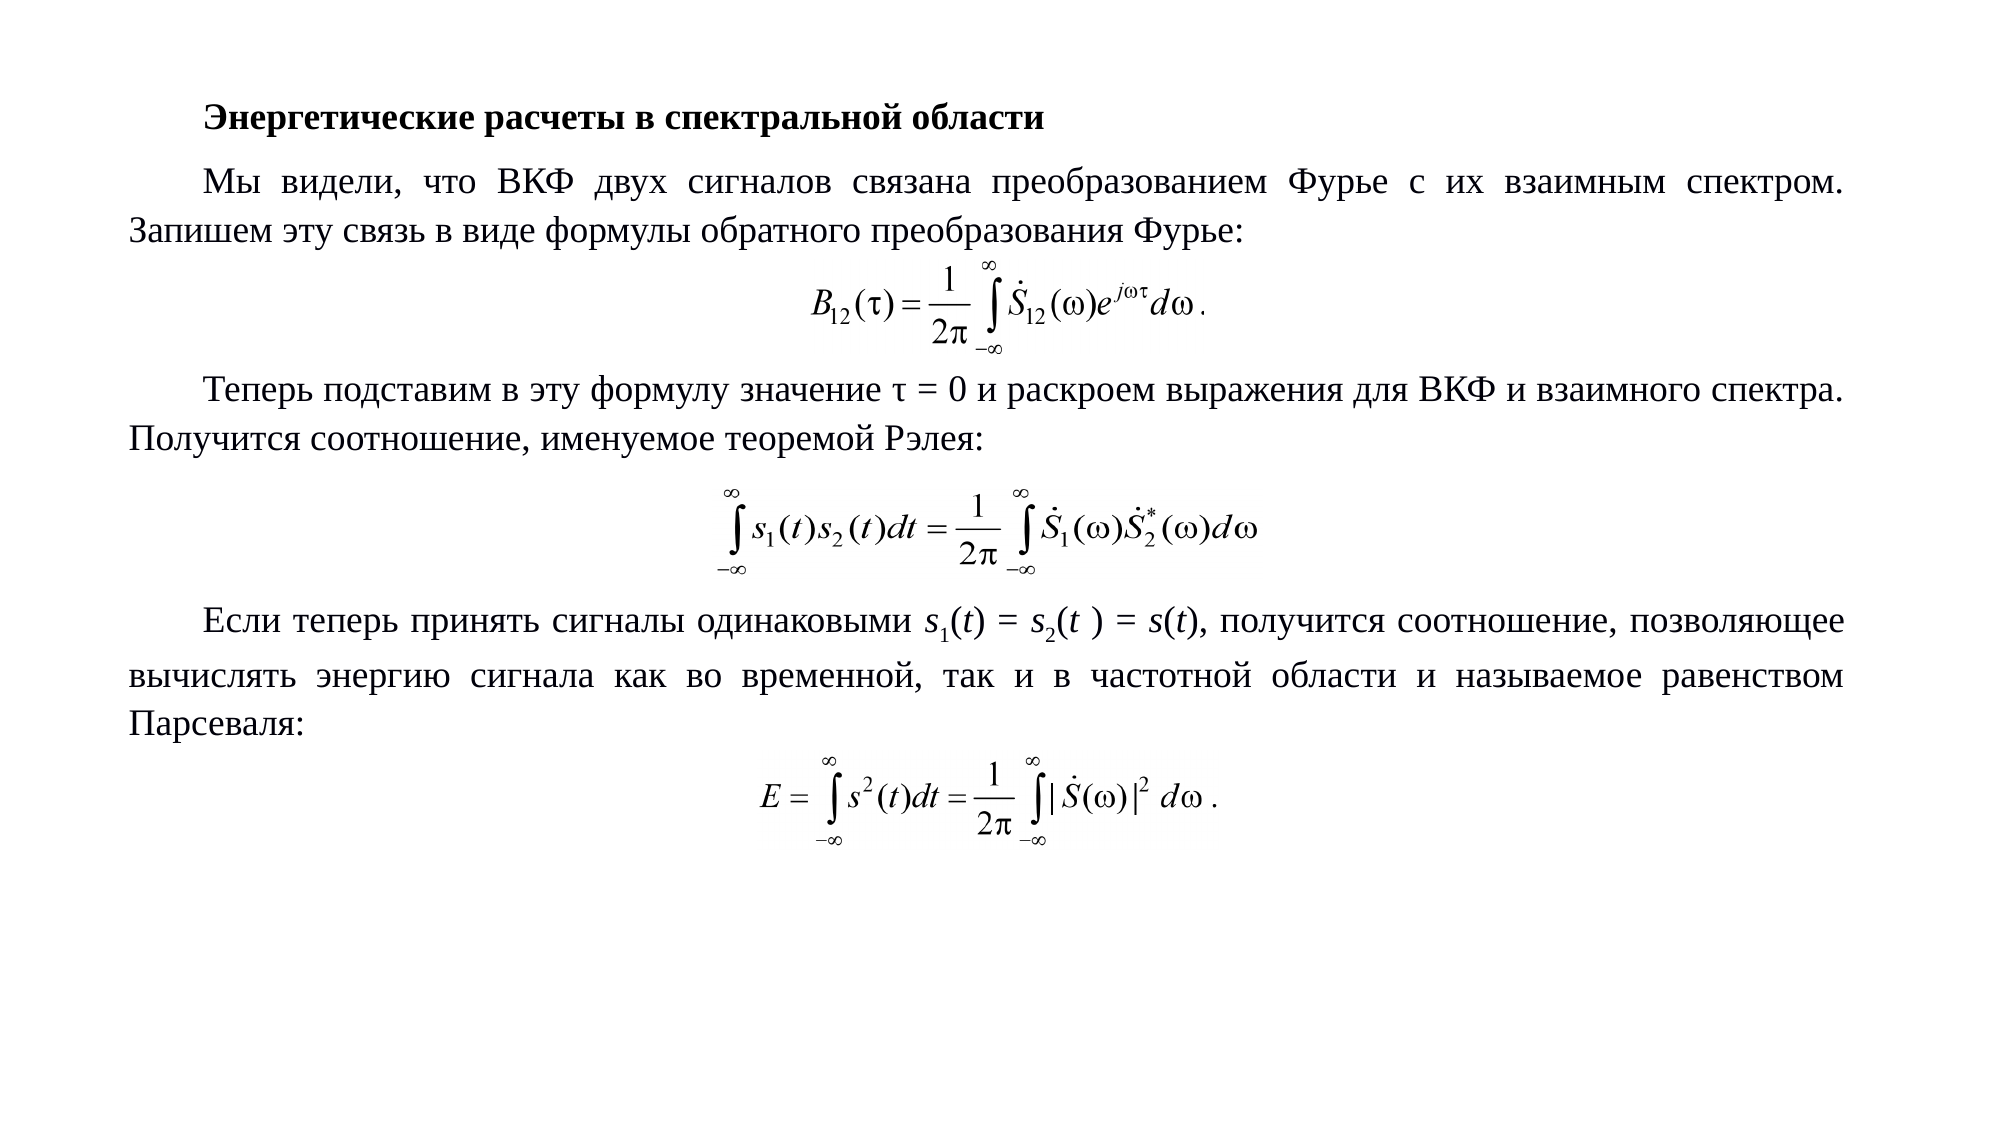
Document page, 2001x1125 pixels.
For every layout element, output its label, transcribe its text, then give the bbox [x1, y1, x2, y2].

text_box Энергетические расчеты в спектральной области Мы видели, что ВКФ двух сигналов связана преобразованием Фурье с их взаимным спектром. Запишем эту связь в виде формулы обратного преобразования Фурье: [113, 81, 1861, 257]
text_box Если теперь принять сигналы одинаковыми s1(t) = s2(t ) = s(t), получится соотношение, позволяющее вычислять энергию сигнала как во временной, так и в частотной области и называемое равенством Парсеваля: [113, 584, 1861, 751]
picture [806, 258, 1204, 354]
picture [712, 484, 1263, 580]
text_box Теперь подставим в эту формулу значение τ = 0 и раскроем выражения для ВКФ и взаимного спектра. Получится соотношение, именуемое теоремой Рэлея: [113, 353, 1861, 465]
picture [757, 750, 1219, 850]
